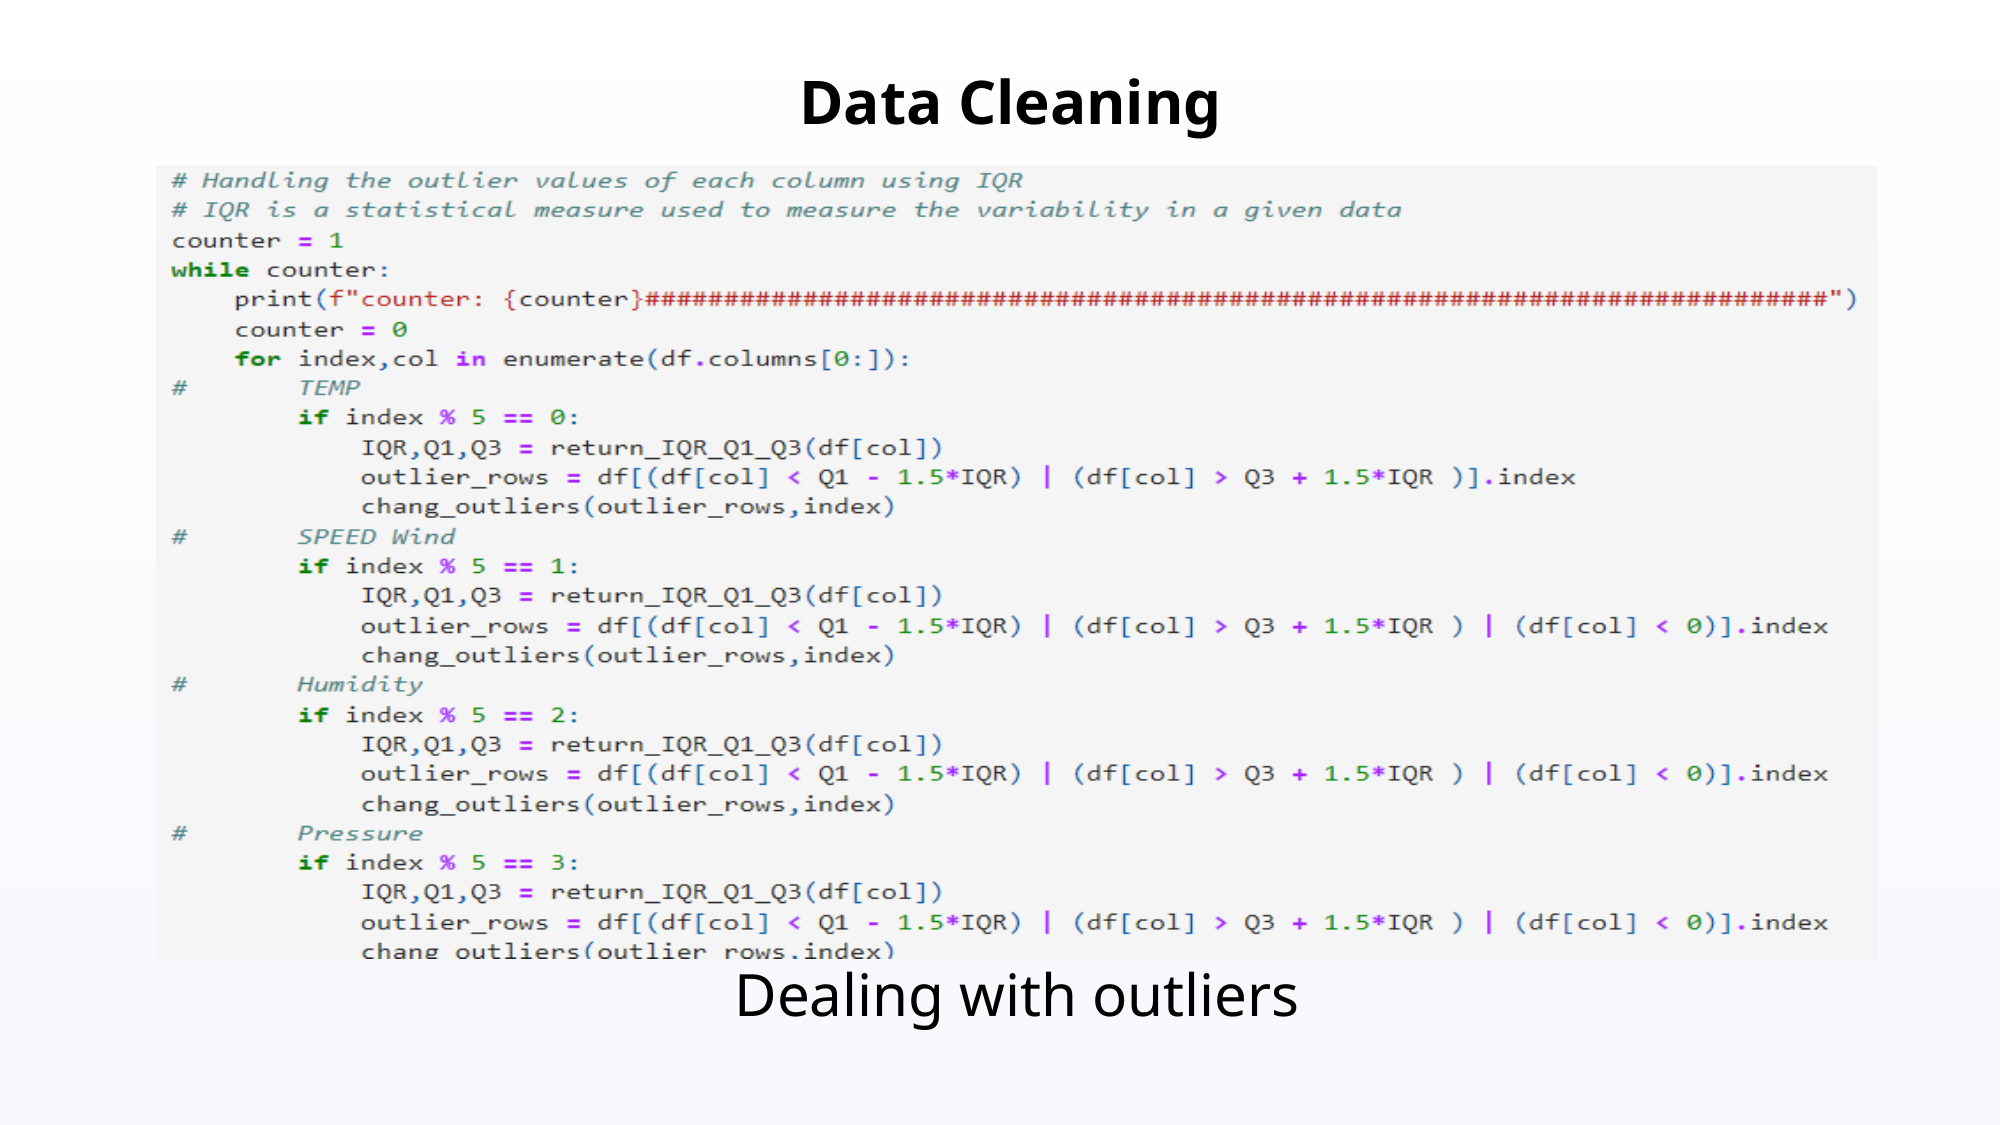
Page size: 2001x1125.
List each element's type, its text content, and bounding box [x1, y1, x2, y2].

list Dealing with outliers [156, 959, 1878, 1060]
picture [156, 166, 1878, 959]
title Data Cleaning [0, 0, 2000, 147]
